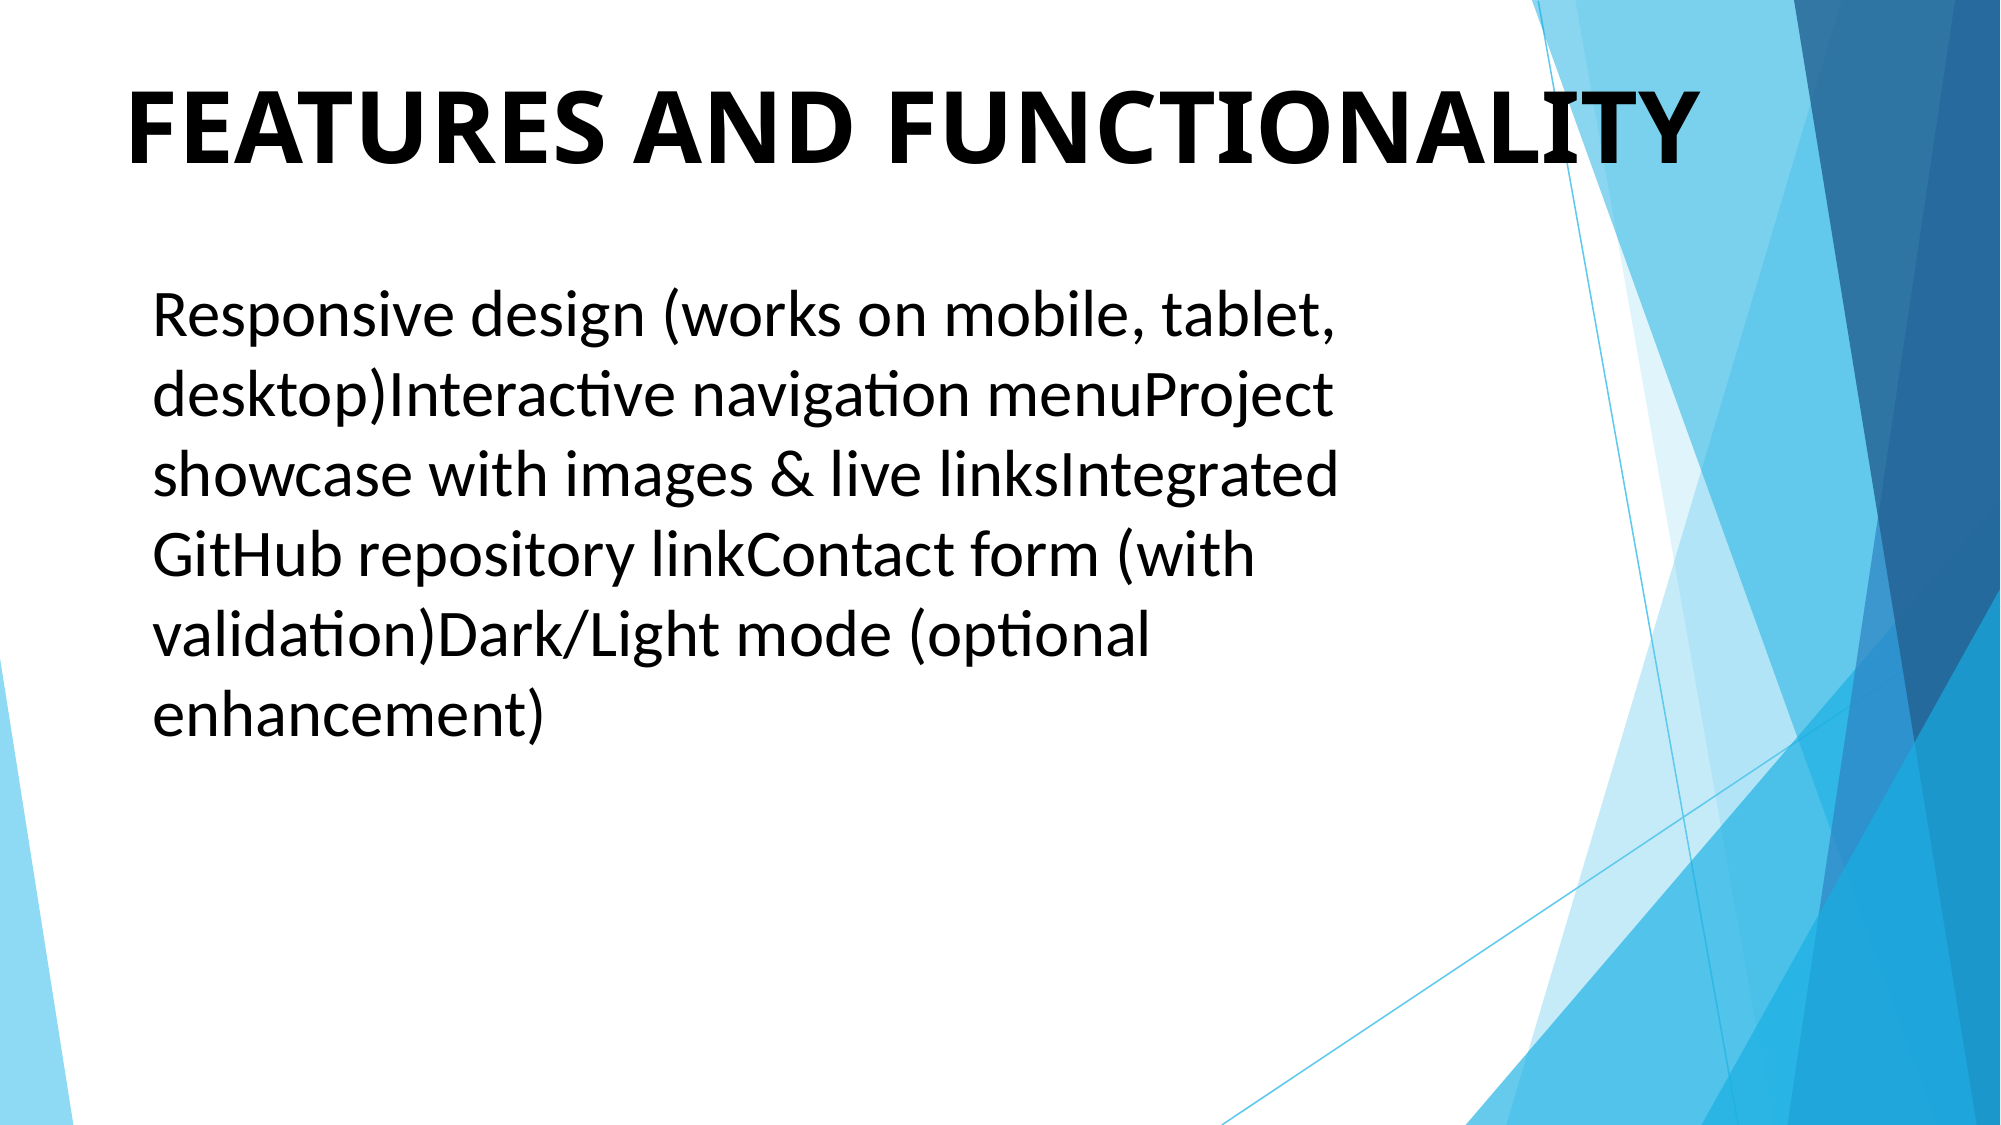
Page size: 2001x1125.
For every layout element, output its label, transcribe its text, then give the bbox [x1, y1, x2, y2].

text_box Responsive design (works on mobile, tablet, desktop)Interactive navigation menuProject showcase with images & live linksIntegrated GitHub repository linkContact form (with validation)Dark/Light mode (optional enhancement) [137, 262, 1414, 757]
title FEATURES AND FUNCTIONALITY [123, 63, 1877, 188]
